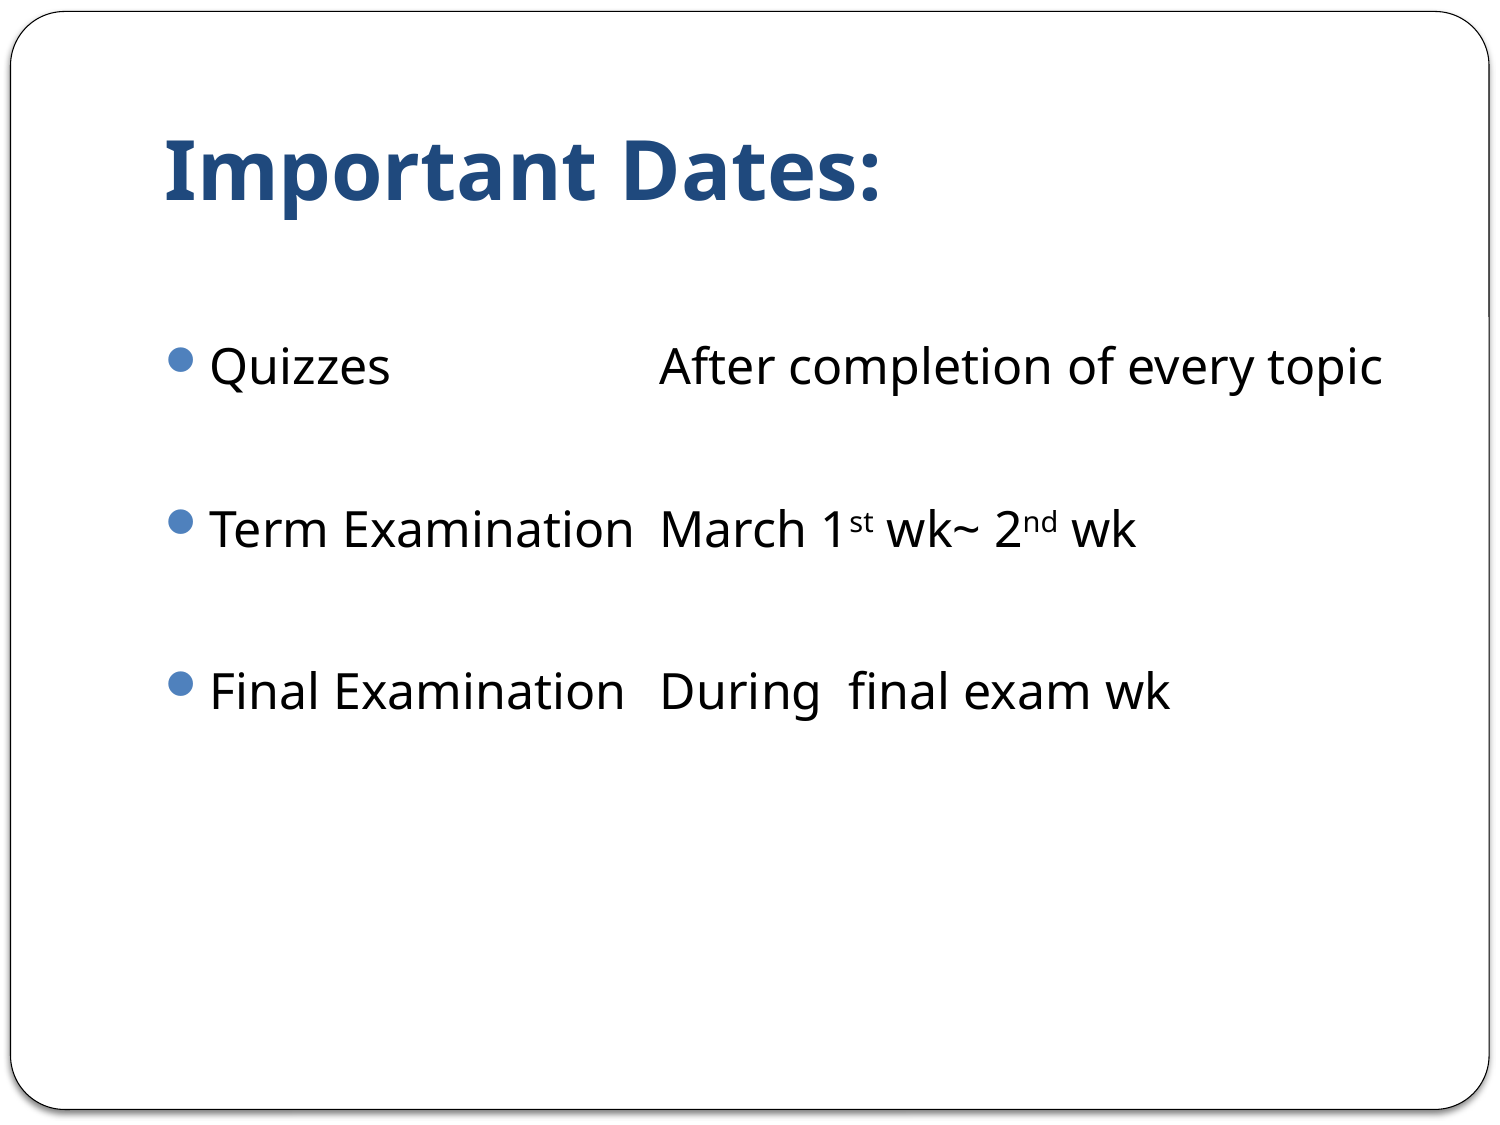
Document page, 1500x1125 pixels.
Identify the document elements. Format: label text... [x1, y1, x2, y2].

list Quizzes After completion of every topic Term Examination March 1st wk~ 2nd wk Final Examination During final exam wk [150, 237, 1425, 988]
title Important Dates: [150, 45, 1425, 233]
